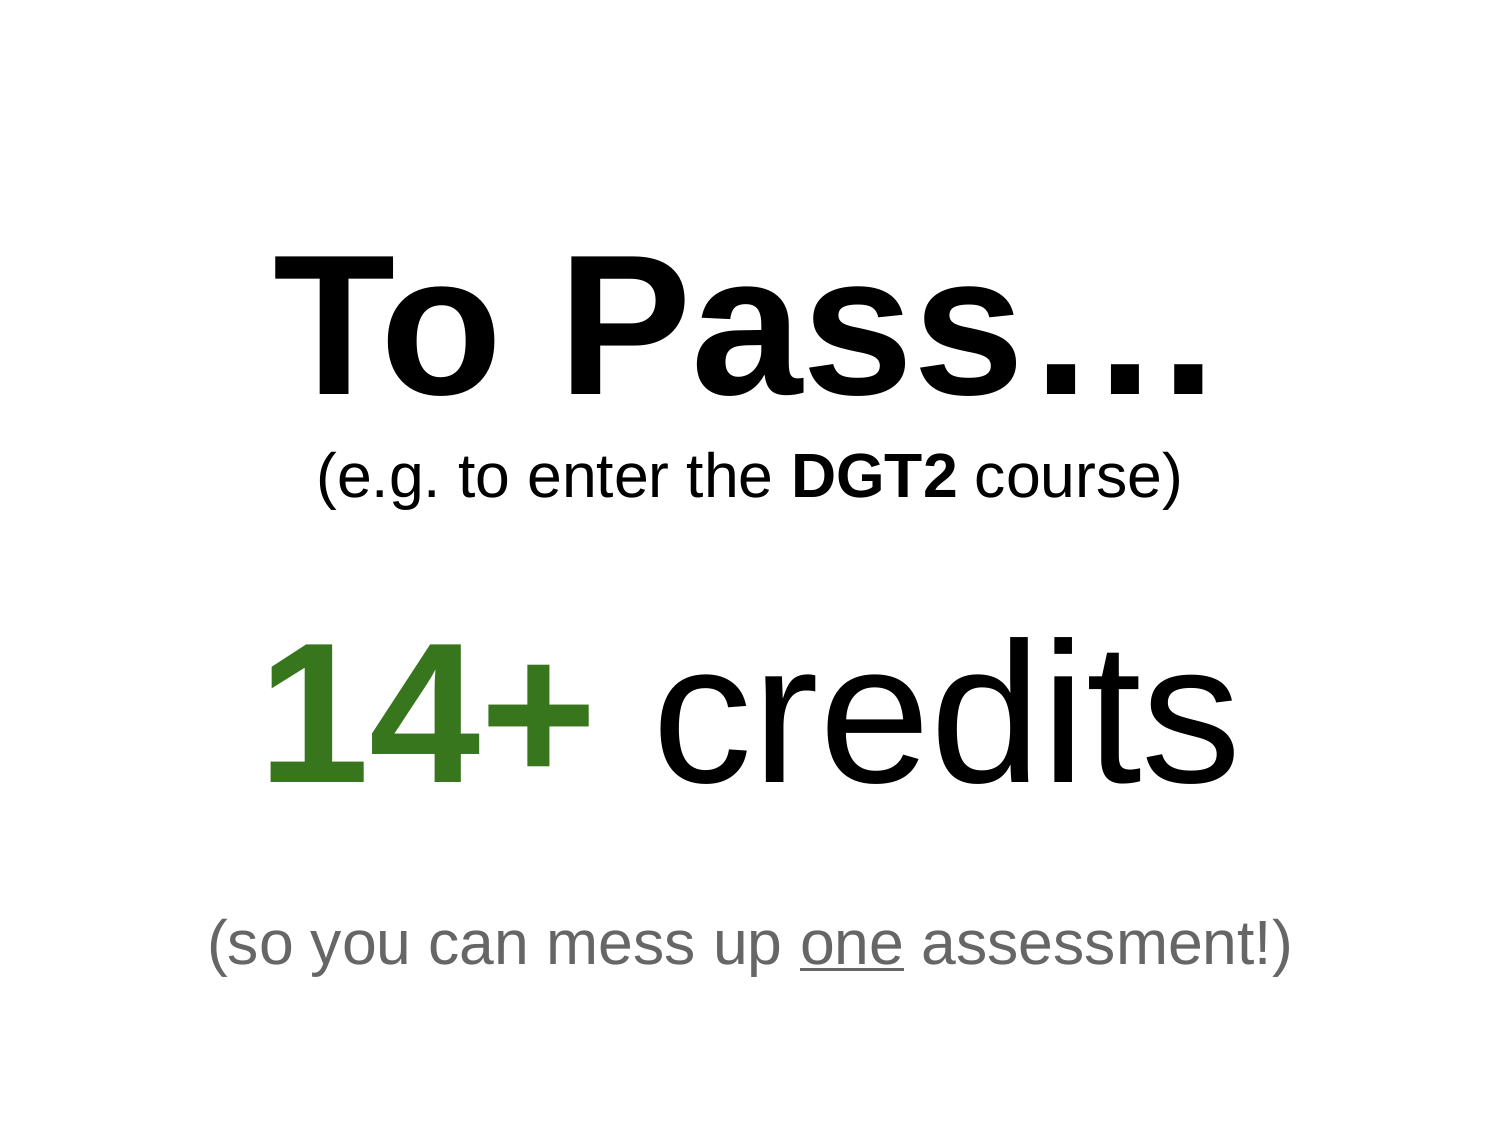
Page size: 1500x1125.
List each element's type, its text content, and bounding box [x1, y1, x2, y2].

title (so you can mess up one assessment!) [51, 835, 1449, 1044]
title 14+ credits [51, 556, 1449, 835]
title To Pass… (e.g. to enter the DGT2 course) [51, 206, 1449, 498]
